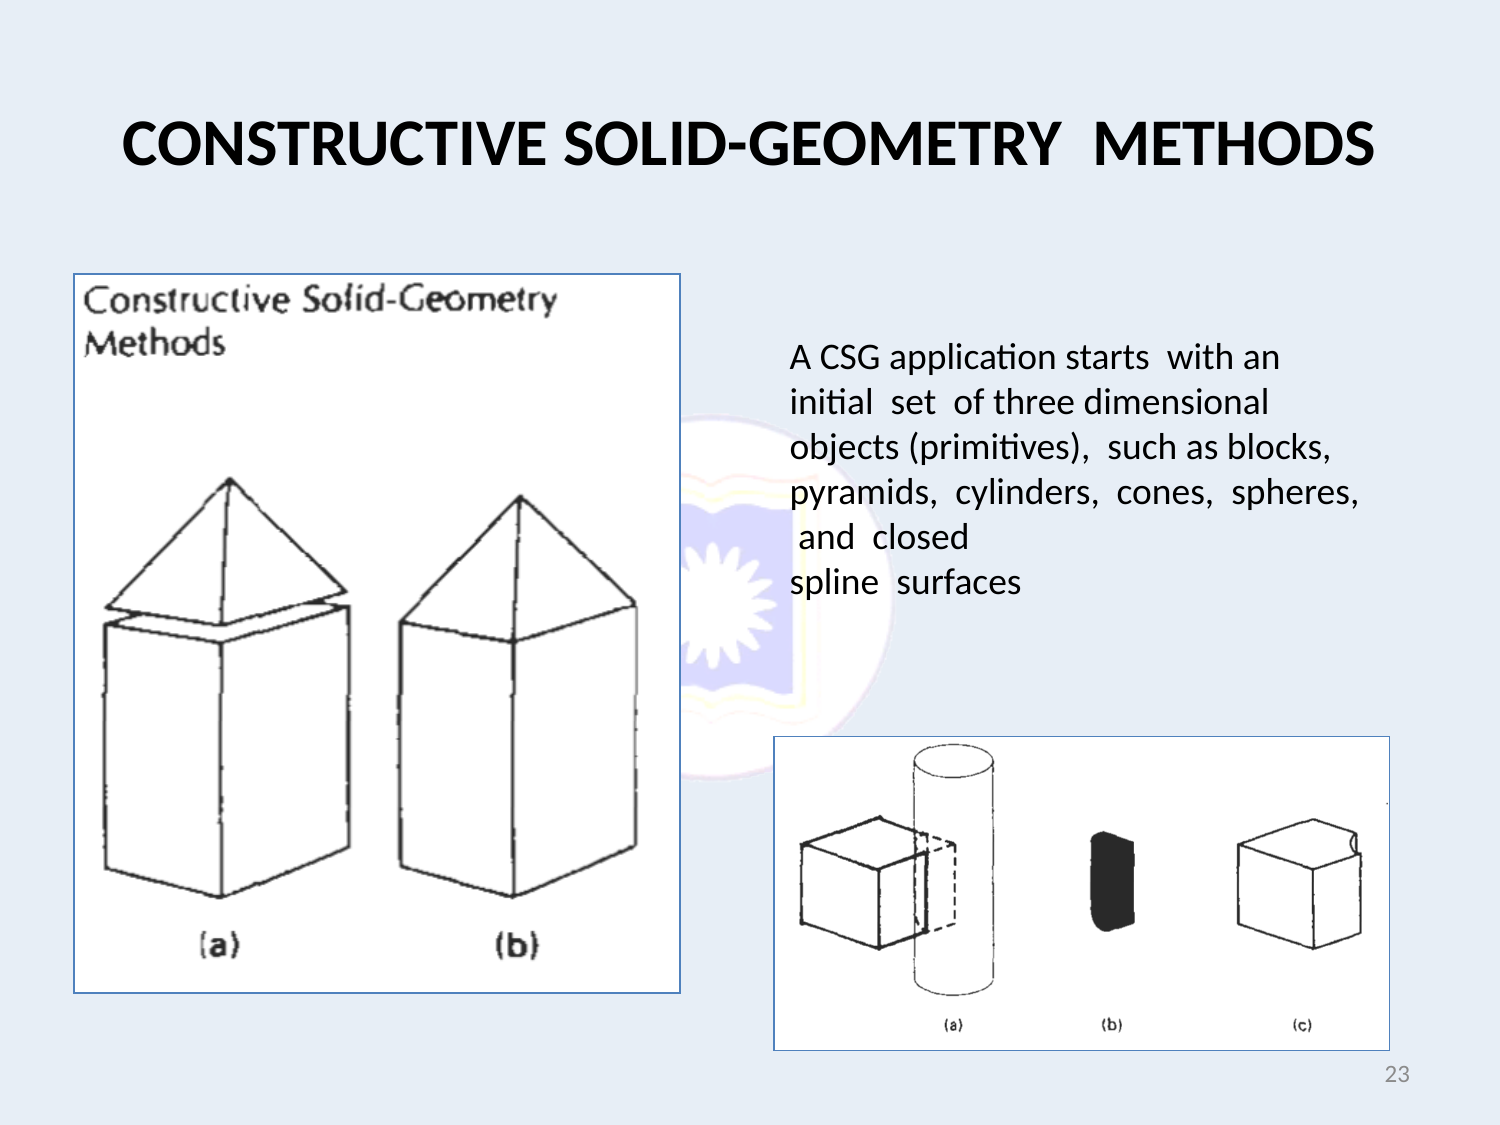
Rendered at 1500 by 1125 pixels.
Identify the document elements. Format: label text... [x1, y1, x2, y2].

slide_number 23 [1074, 1042, 1425, 1103]
picture [774, 737, 1389, 1051]
text_box A CSG application starts with an initial set of three dimensional objects (primitives), such as blocks, pyramids, cylinders, cones, spheres, and closed spline surfaces [774, 324, 1375, 610]
title CONSTRUCTIVE SOLID-GEOMETRY METHODS [75, 45, 1425, 233]
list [74, 274, 680, 993]
